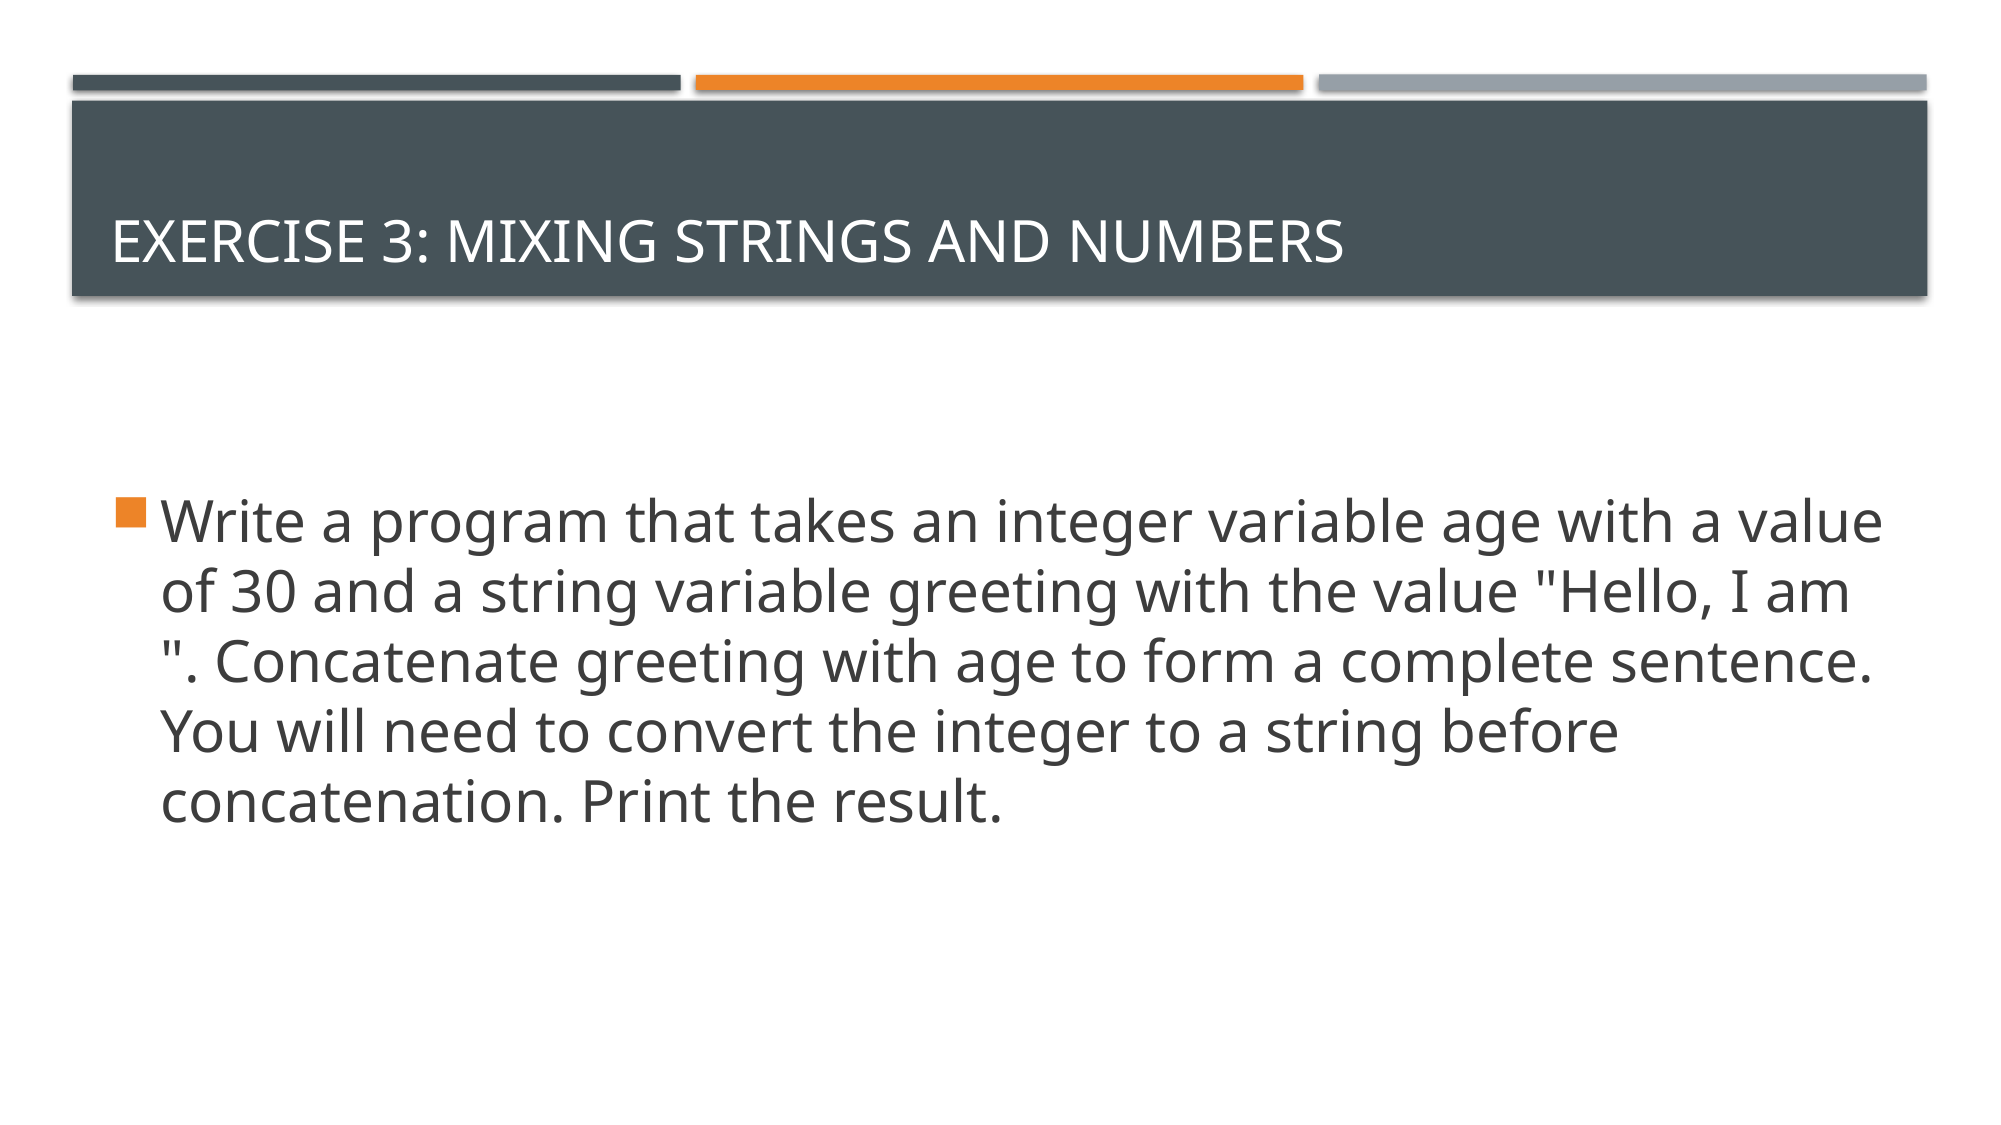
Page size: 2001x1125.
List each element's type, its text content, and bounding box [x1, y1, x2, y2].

title Exercise 3: Mixing Strings and Numbers [95, 115, 1905, 282]
list Write a program that takes an integer variable age with a value of 30 and a string variable greeting with the value "Hello, I am ". Concatenate greeting with age to form a complete sentence. You will need to convert the integer to a string before concatenation. Print the result. [95, 357, 1905, 962]
